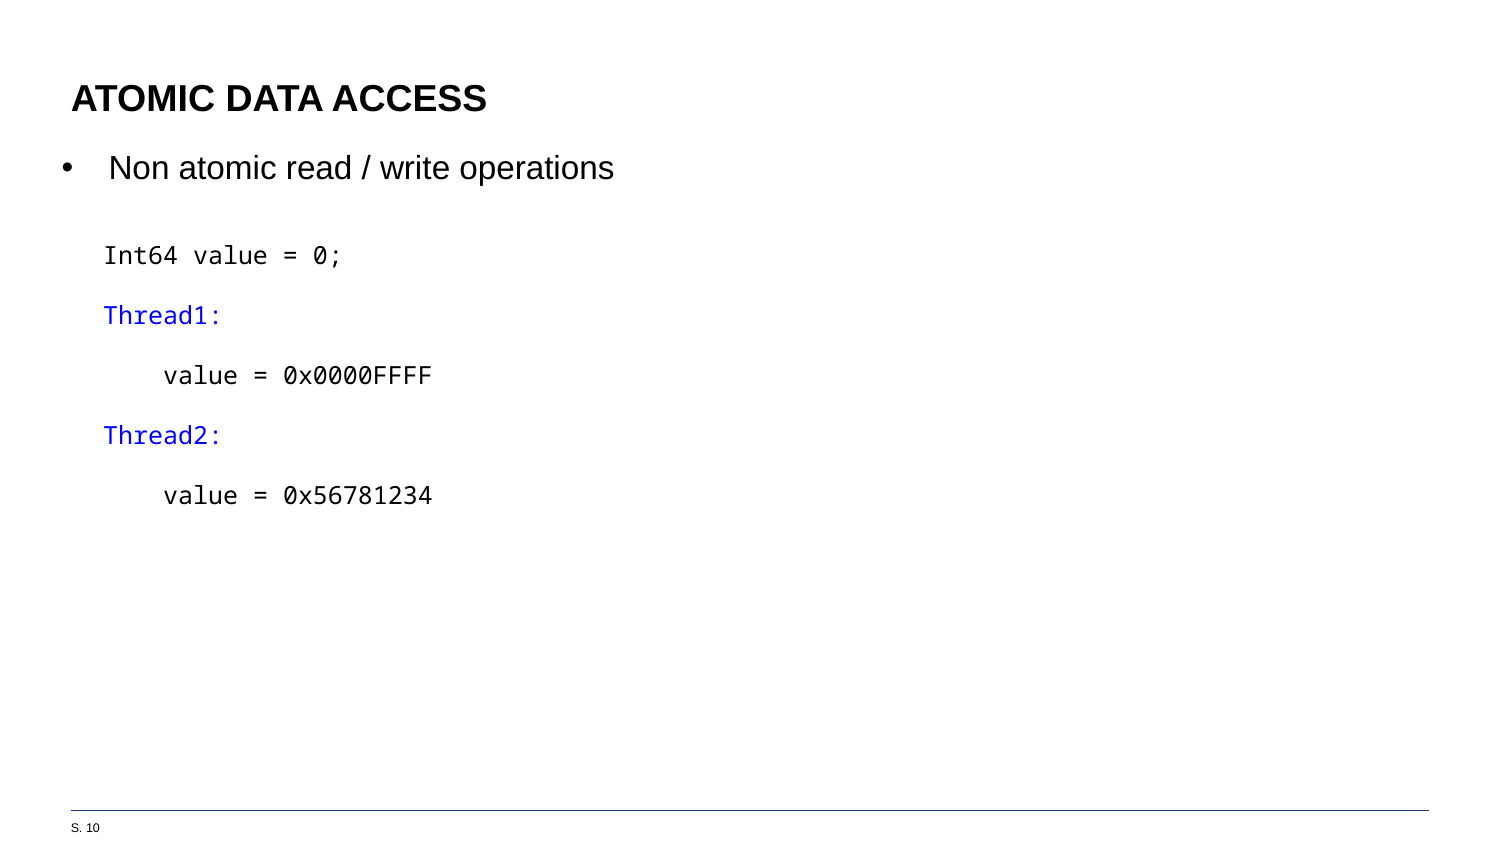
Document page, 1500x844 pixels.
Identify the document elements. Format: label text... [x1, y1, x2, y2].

text_box Non atomic read / write operations [61, 150, 212, 301]
text_box Int64 value = 0; Thread1: value = 0x0000FFFF Thread2: value = 0x56781234 [88, 232, 864, 517]
slide_number S. 10 [70, 811, 384, 844]
text_box [64, 212, 1459, 770]
title Atomic data access [70, 73, 1430, 210]
